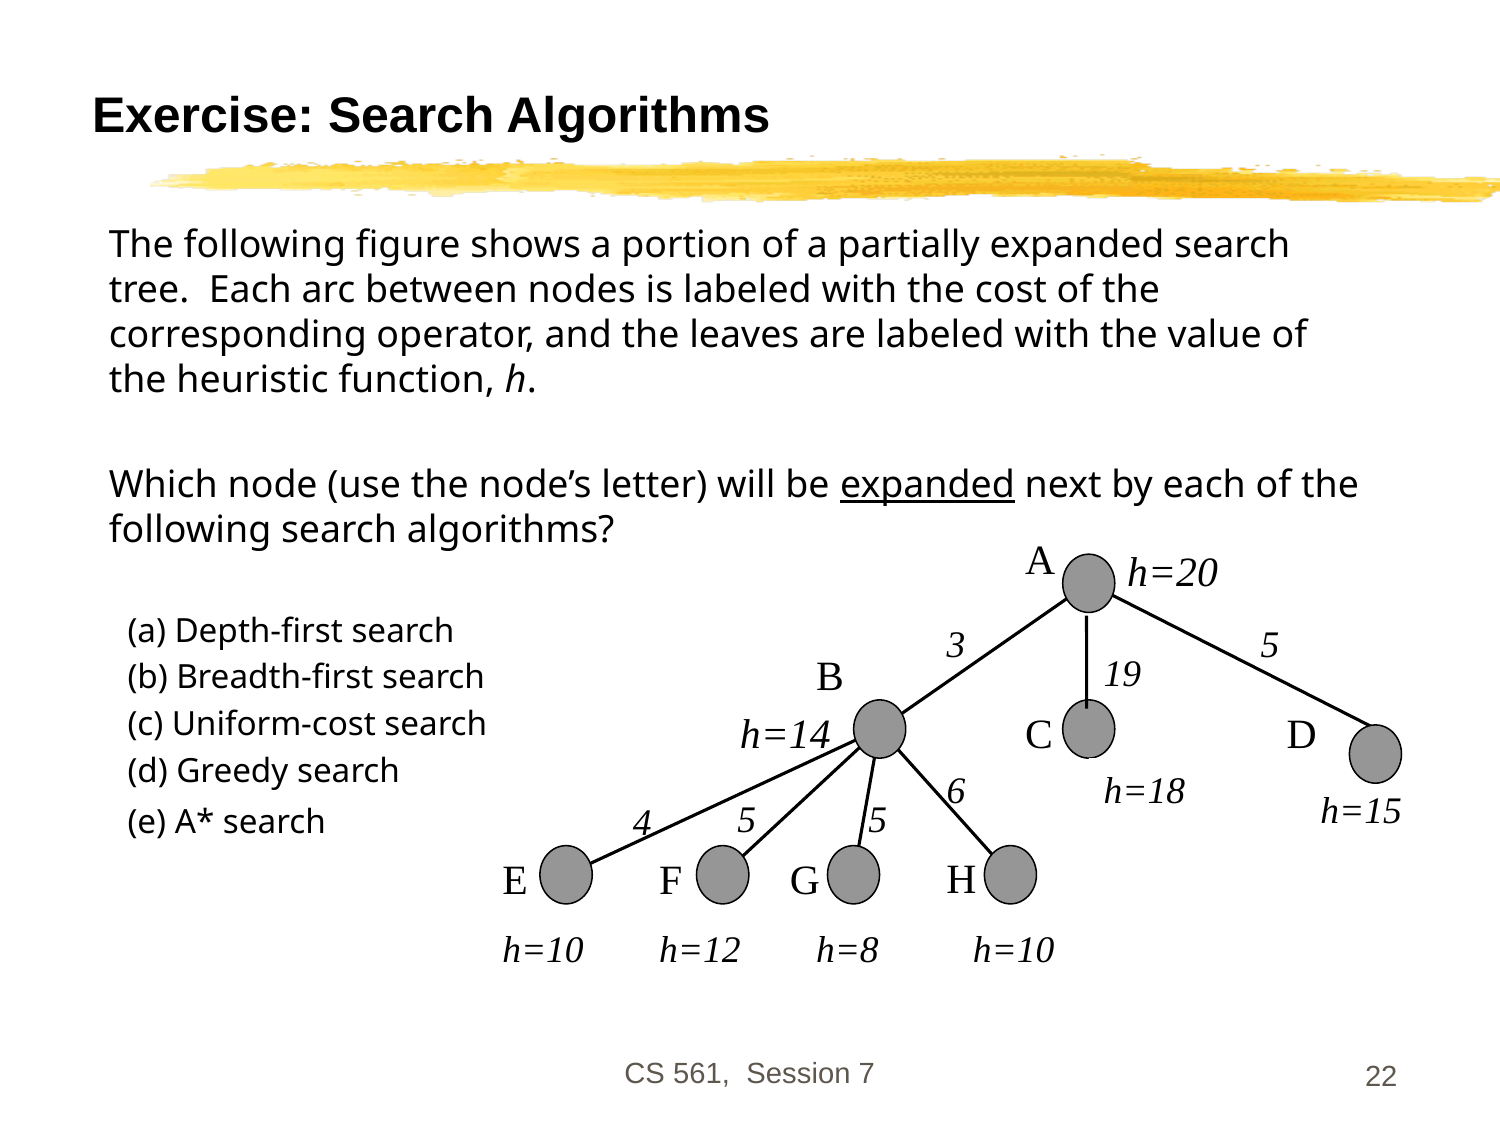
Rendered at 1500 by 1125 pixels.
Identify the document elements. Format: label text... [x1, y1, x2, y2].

title Exercise: Search Algorithms [76, 37, 1415, 151]
slide_number 22 [1099, 1024, 1413, 1101]
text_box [487, 524, 1463, 1006]
picture [150, 149, 1500, 213]
list The following figure shows a portion of a partially expanded search tree. Each arc between nodes is labeled with the cost of the corresponding operator, and the leaves are labeled with the value of the heuristic function, h. Which node (use the node’s letter) will be expanded next by each of the following search algorithms? (a) Depth-first search (b) Breadth-first search (c) Uniform-cost search (d) Greedy search (e) A* search [37, 212, 1380, 994]
footer CS 561, Session 7 [512, 1021, 988, 1098]
